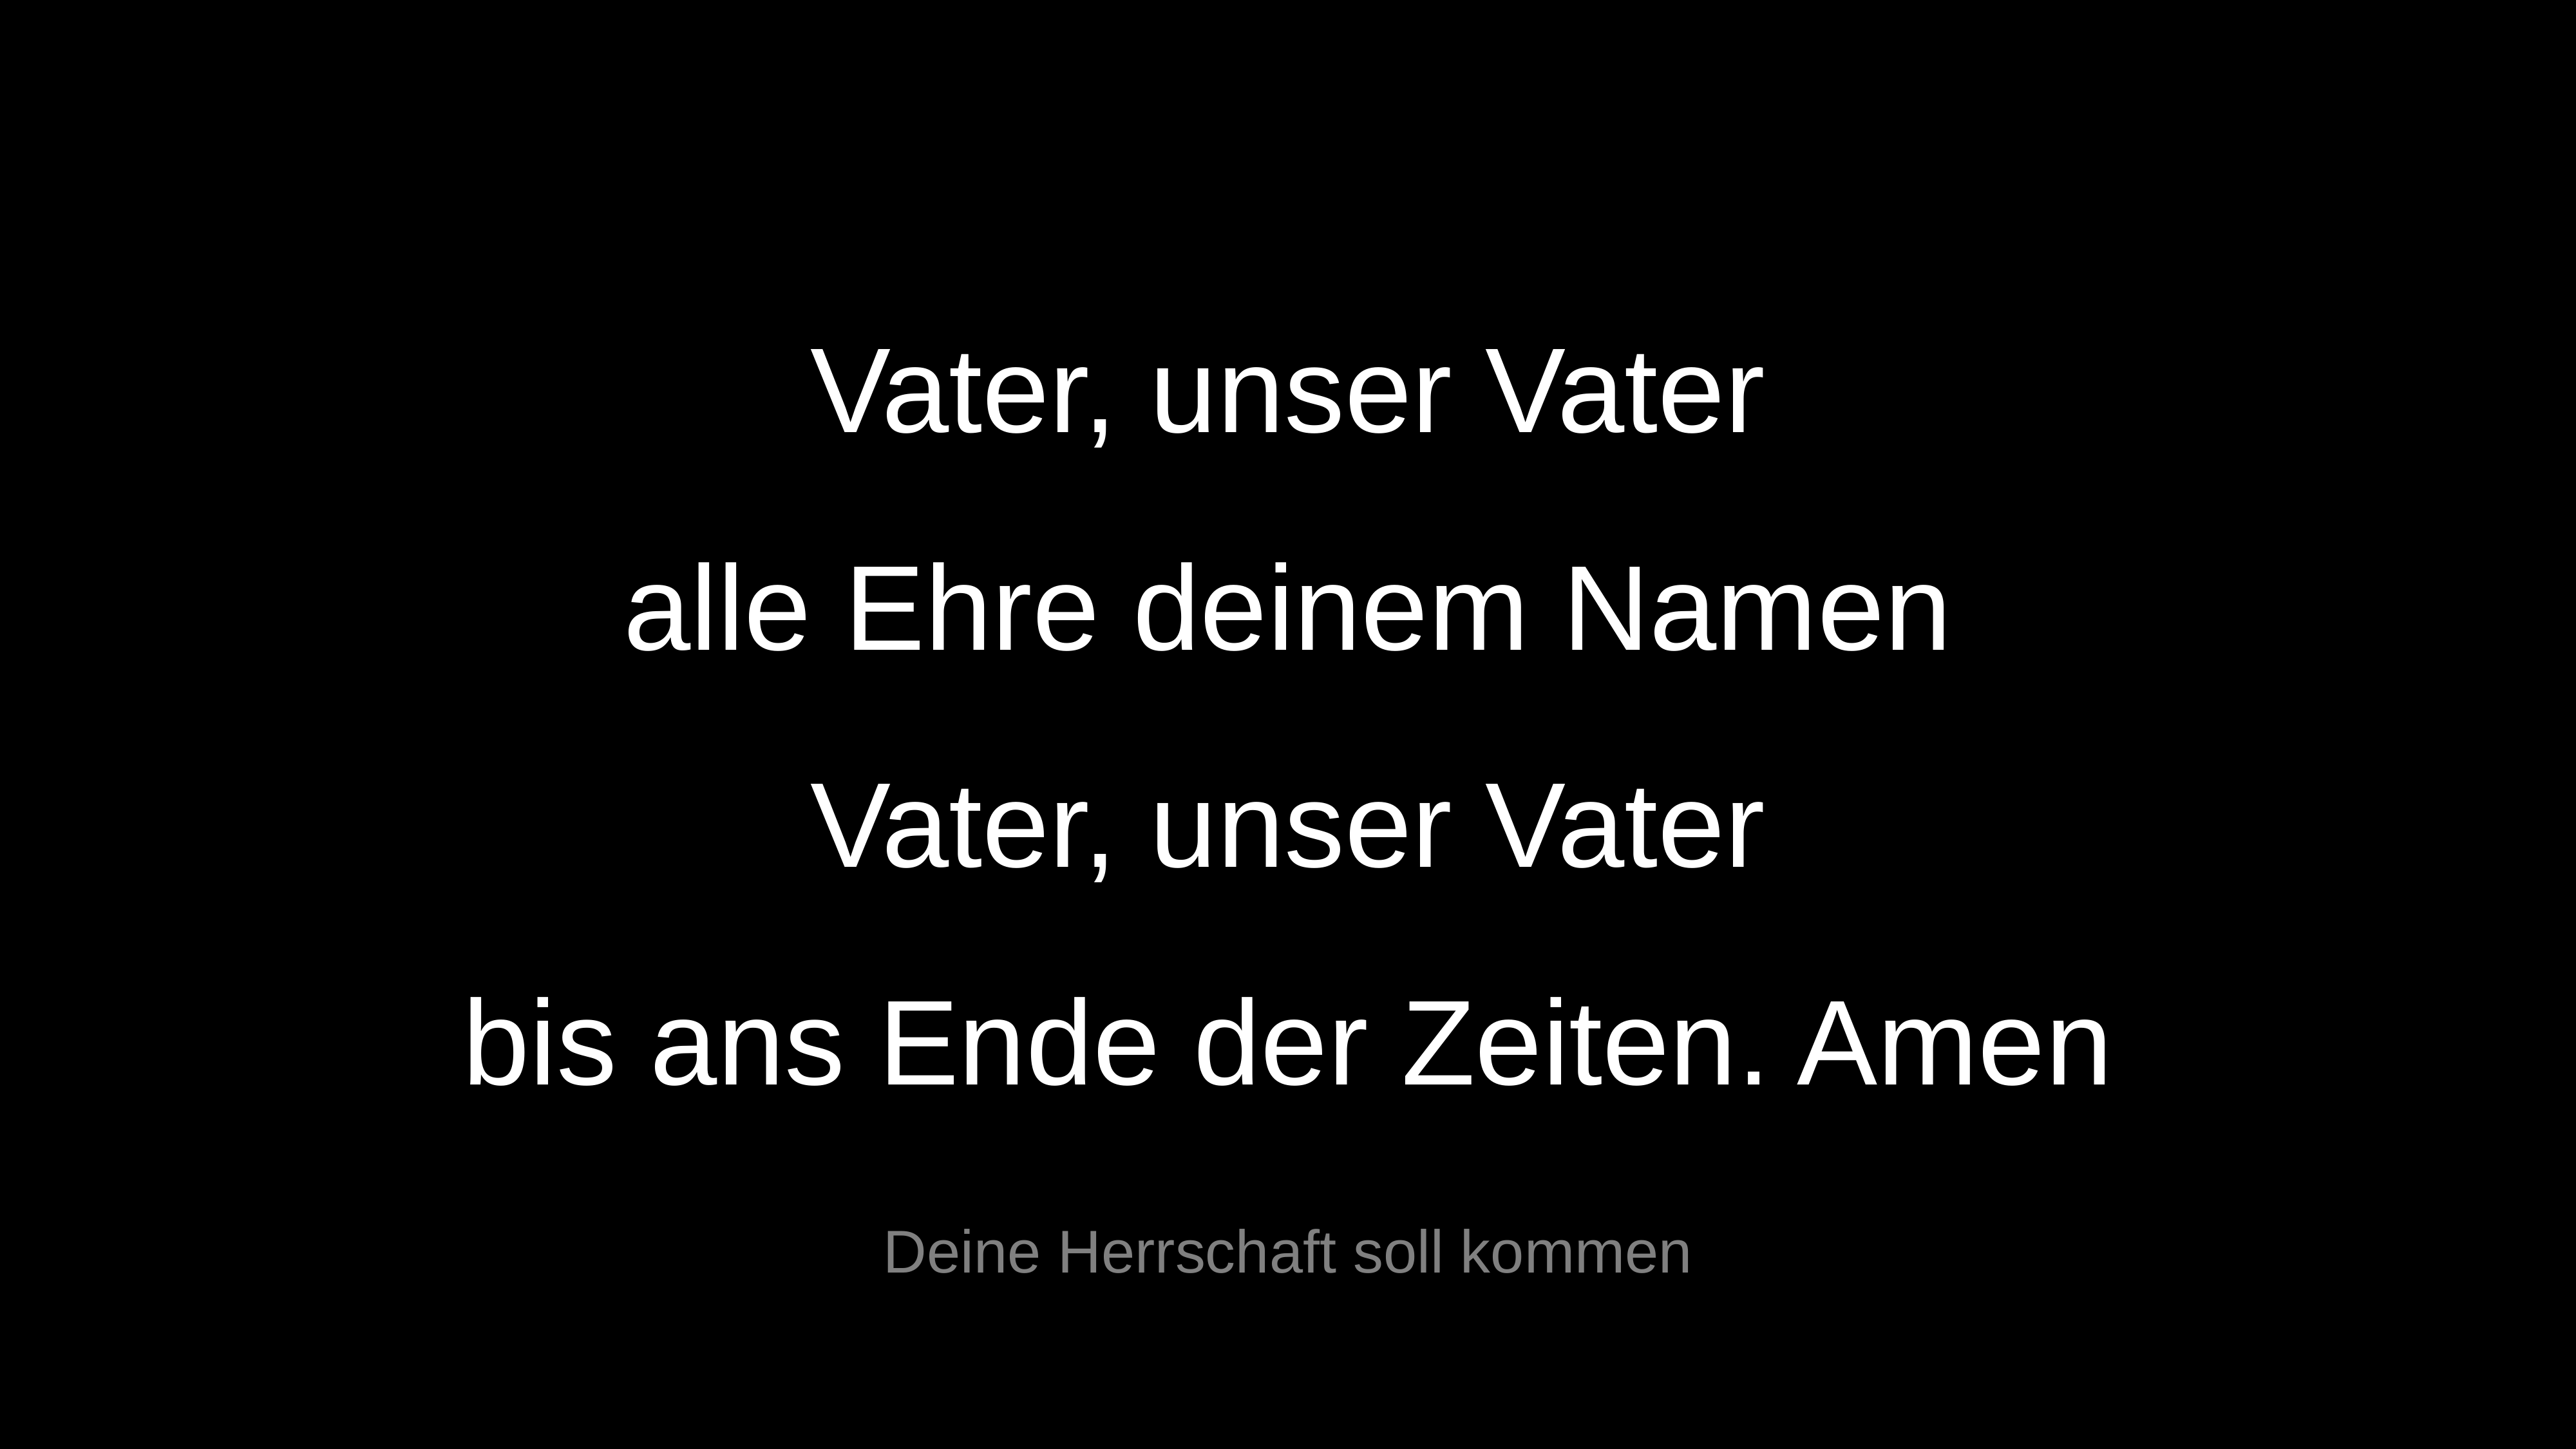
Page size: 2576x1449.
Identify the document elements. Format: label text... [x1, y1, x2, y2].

text_box Vater, unser Vater alle Ehre deinem Namen Vater, unser Vater bis ans Ende der Zeiten. Amen [453, 234, 2123, 1114]
text_box Deine Herrschaft soll kommen [873, 1208, 1703, 1290]
